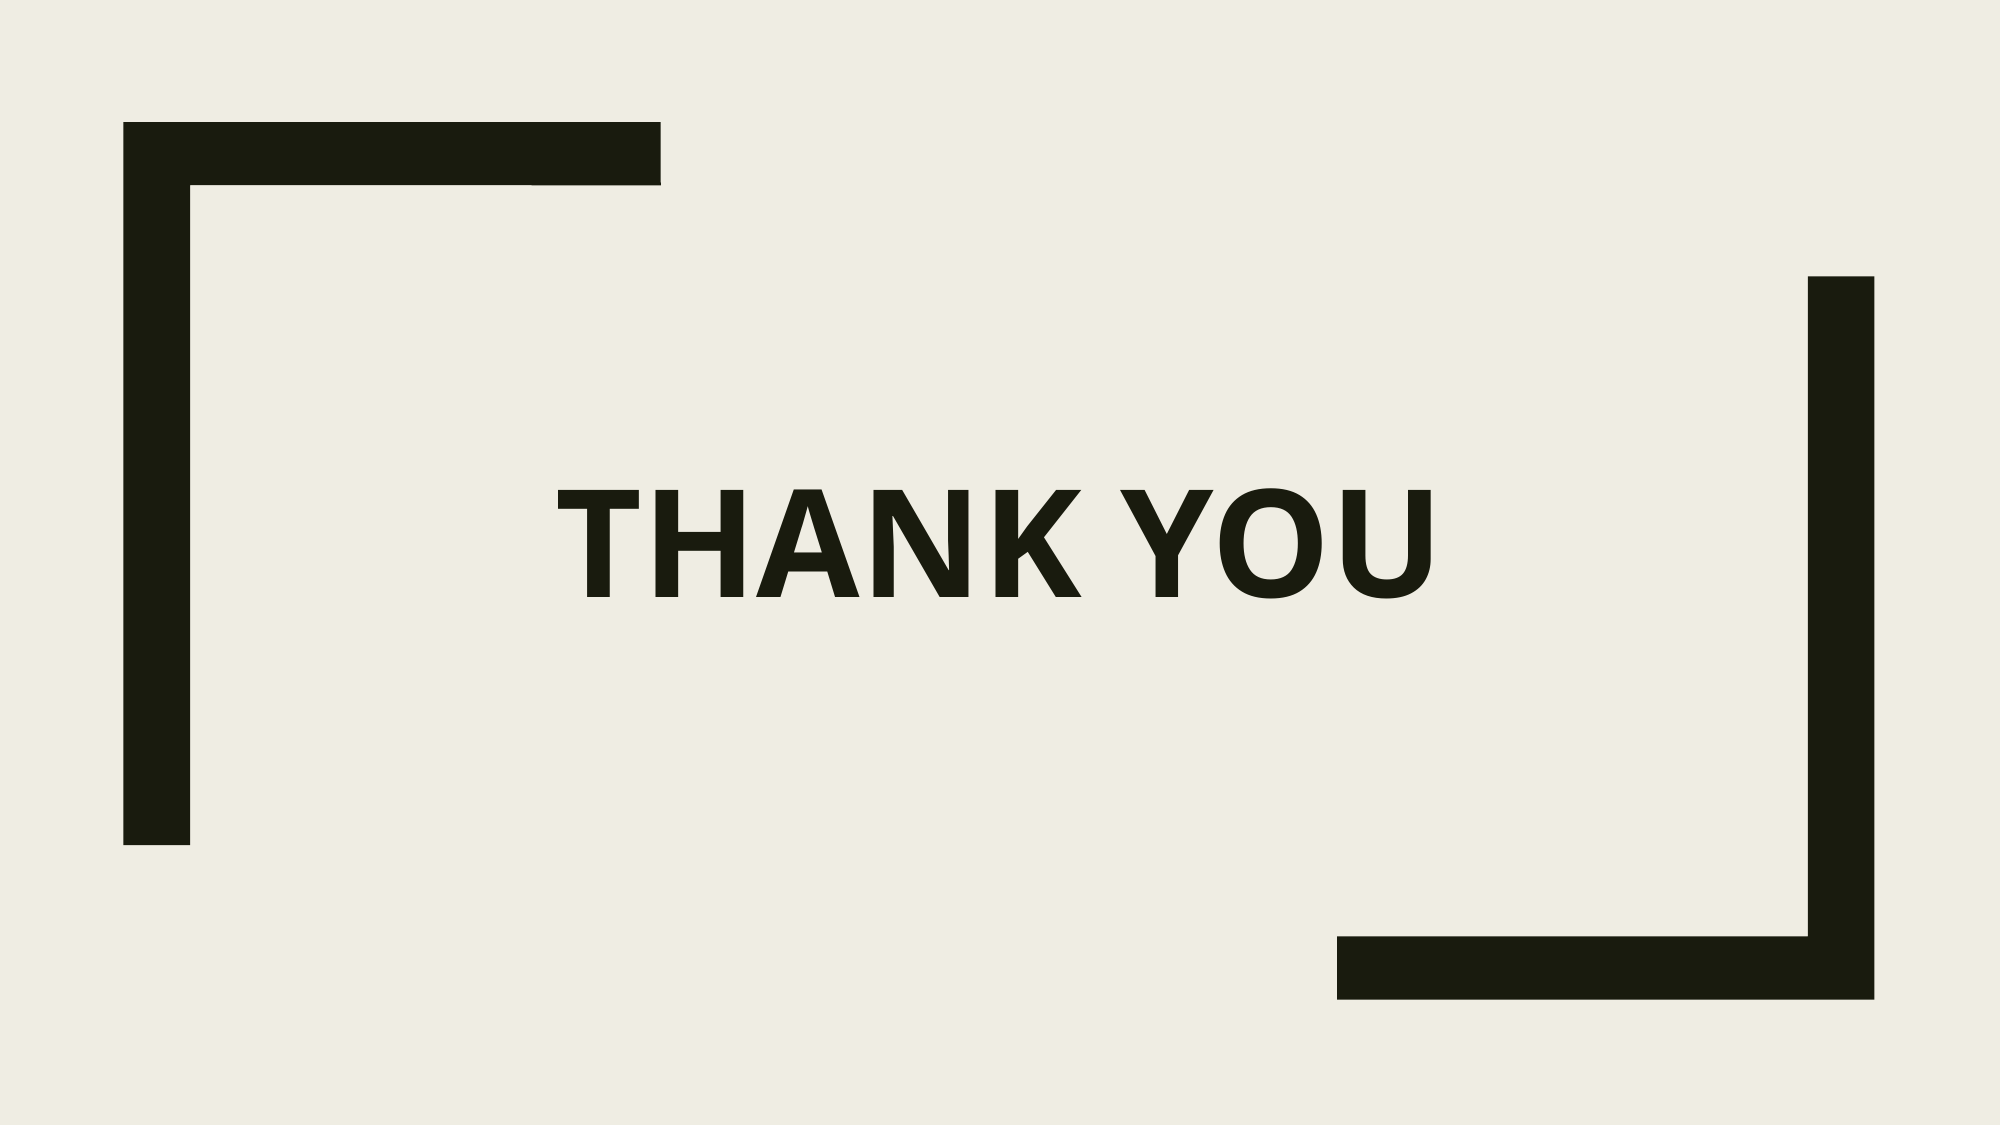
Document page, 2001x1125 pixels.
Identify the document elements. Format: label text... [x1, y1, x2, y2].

title Thank you [314, 293, 1686, 638]
